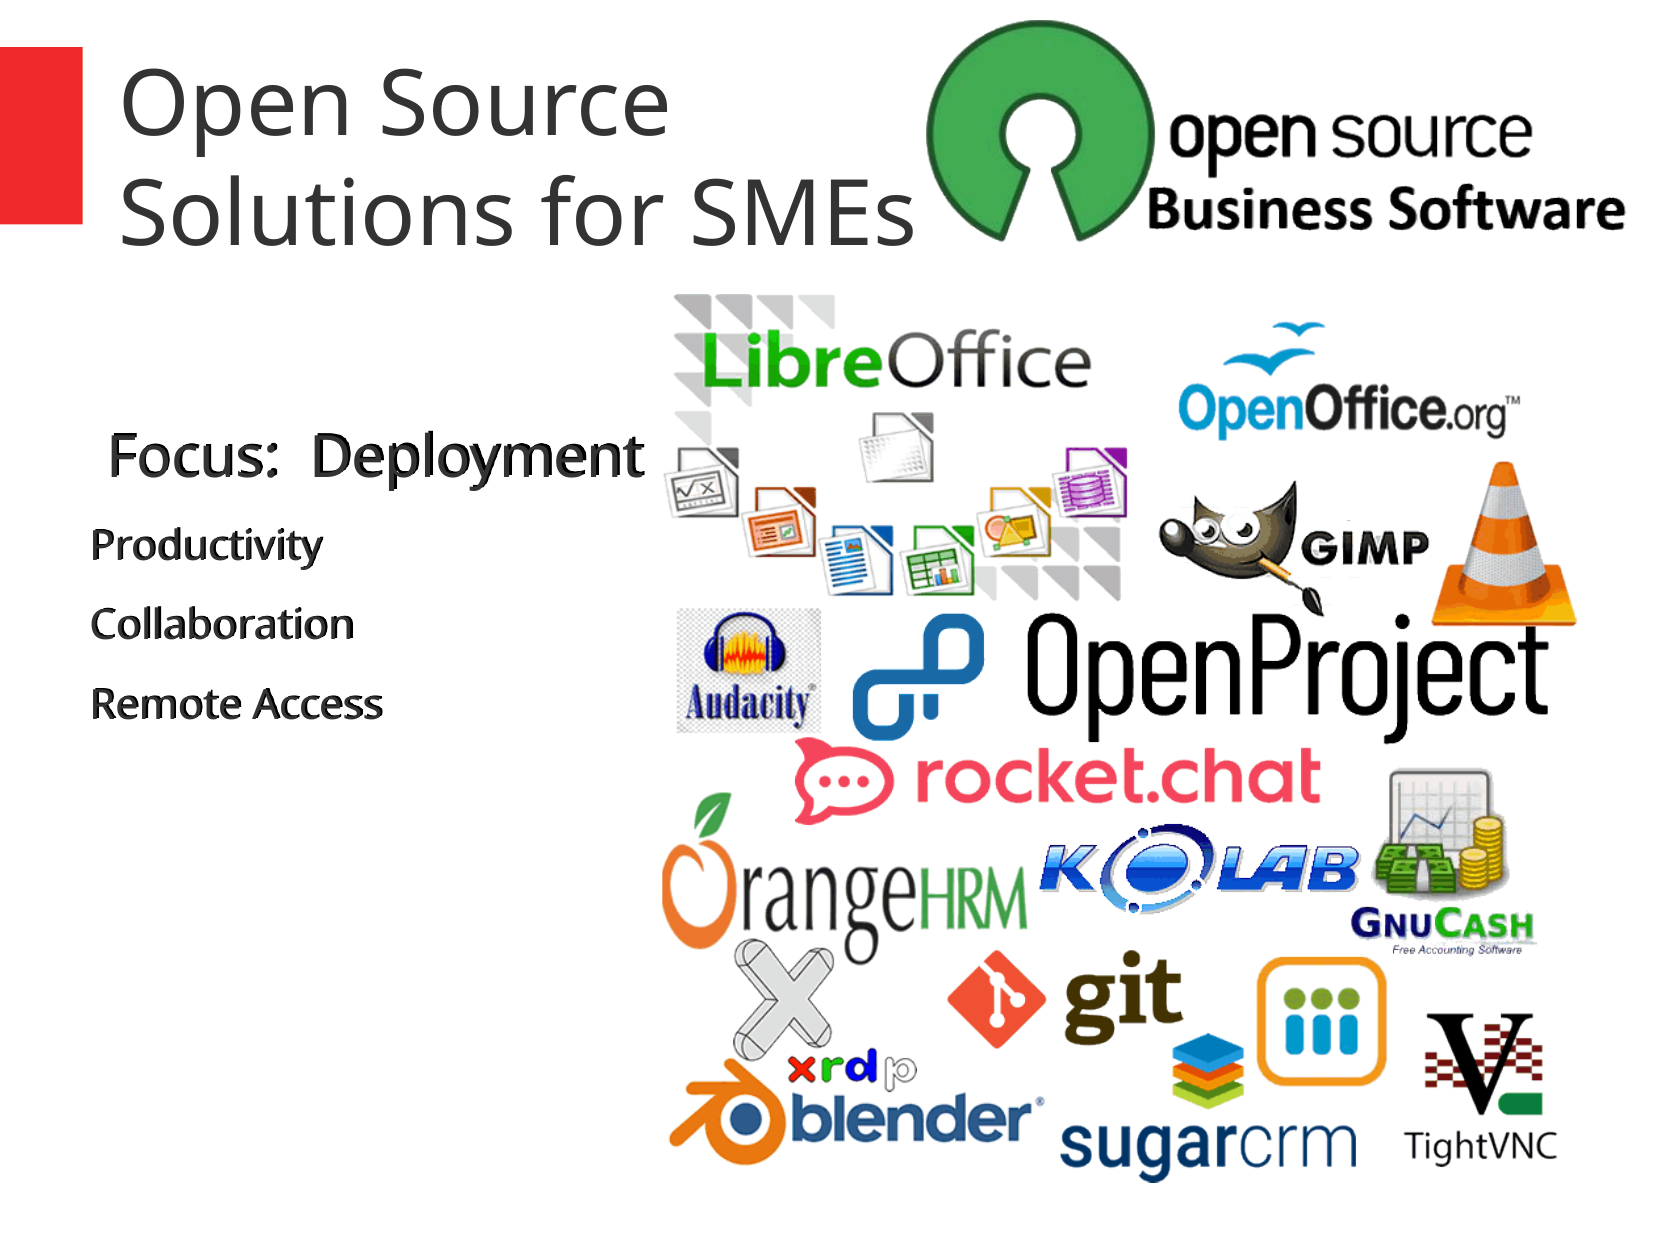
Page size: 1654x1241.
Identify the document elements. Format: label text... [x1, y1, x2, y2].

text_box Focus: Deployment Productivity Collaboration Remote Access [88, 344, 652, 833]
picture [926, 19, 1627, 243]
picture [657, 294, 1577, 1183]
text_box Open Source Solutions for SMEs [118, 43, 1571, 265]
